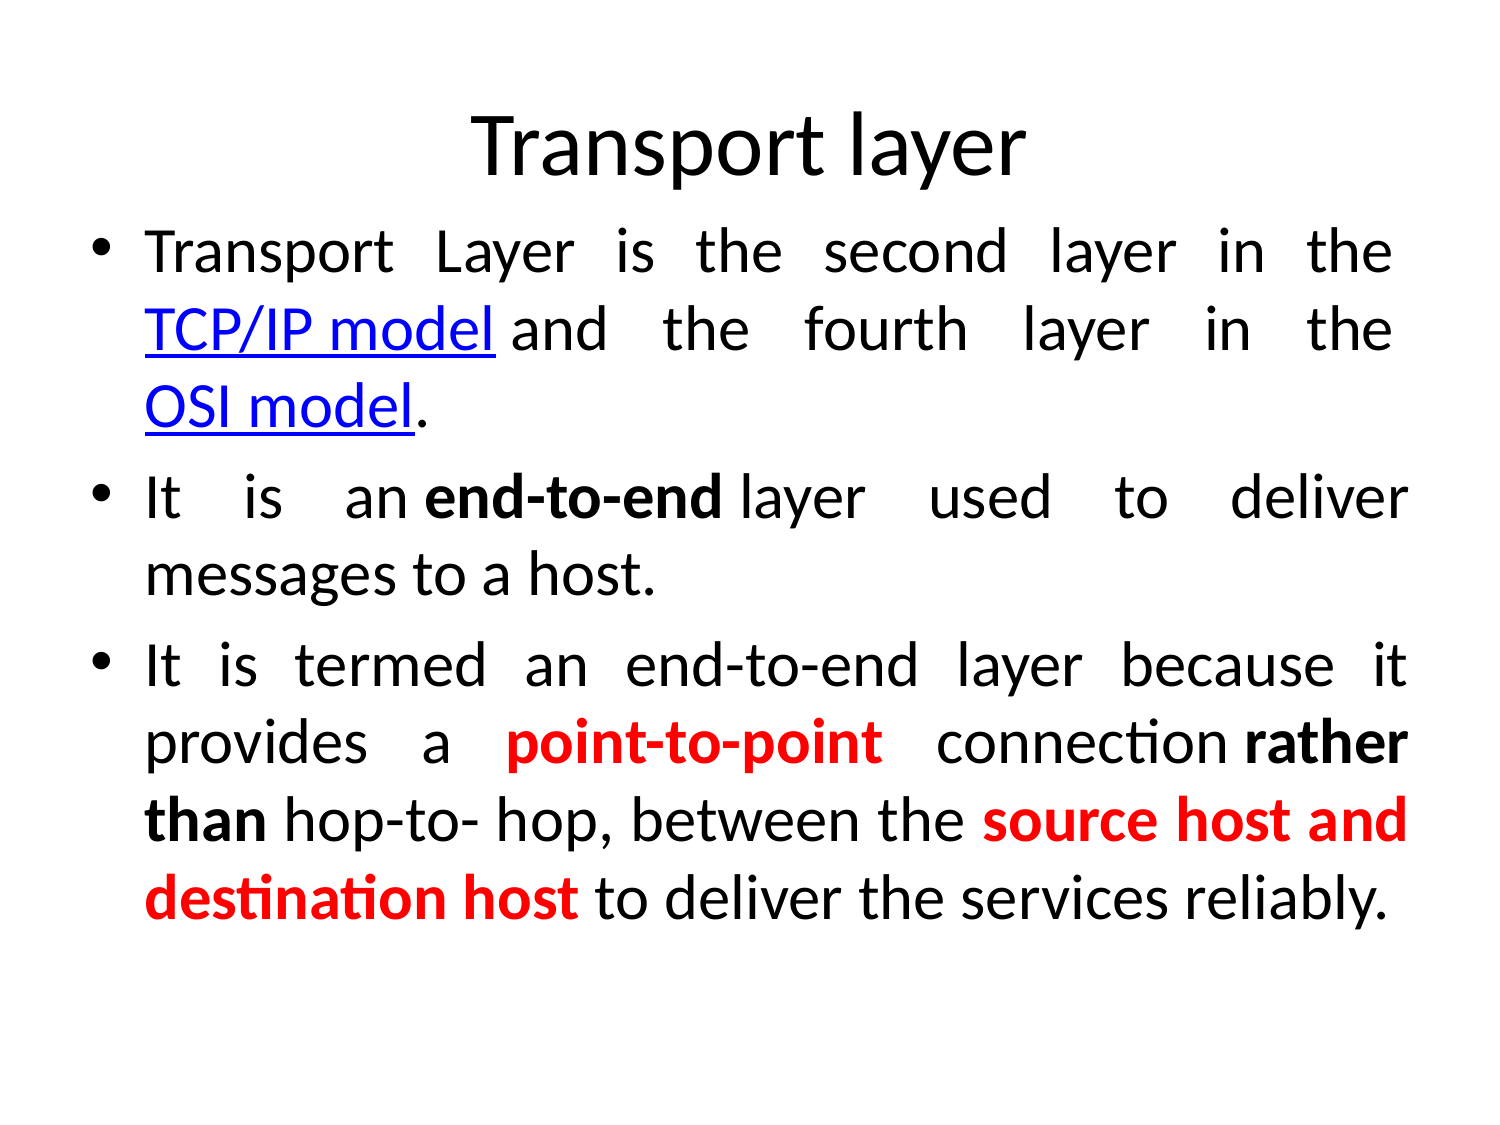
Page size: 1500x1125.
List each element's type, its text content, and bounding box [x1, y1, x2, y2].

list Transport Layer is the second layer in the TCP/IP model and the fourth layer in the OSI model. It is an end-to-end layer used to deliver messages to a host. It is termed an end-to-end layer because it provides a point-to-point connection rather than hop-to- hop, between the source host and destination host to deliver the services reliably. [75, 200, 1425, 1005]
title Transport layer [75, 45, 1425, 200]
